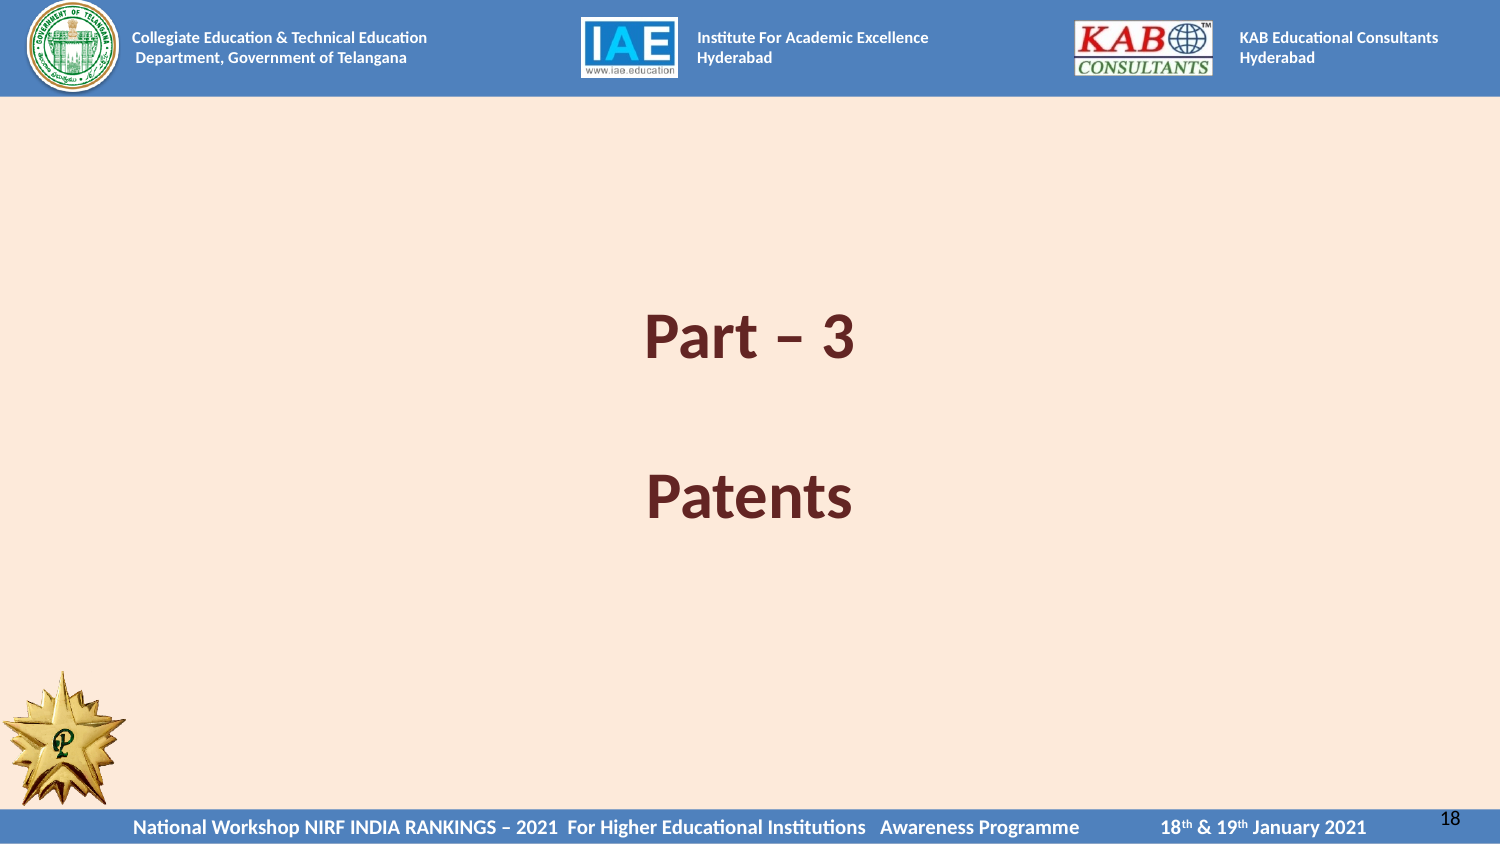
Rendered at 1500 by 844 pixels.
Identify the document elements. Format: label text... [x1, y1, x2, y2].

picture [0, 671, 129, 807]
picture [581, 17, 678, 78]
picture [24, 0, 121, 96]
picture [1074, 20, 1213, 76]
title Part – 3 Patents [112, 284, 1388, 585]
